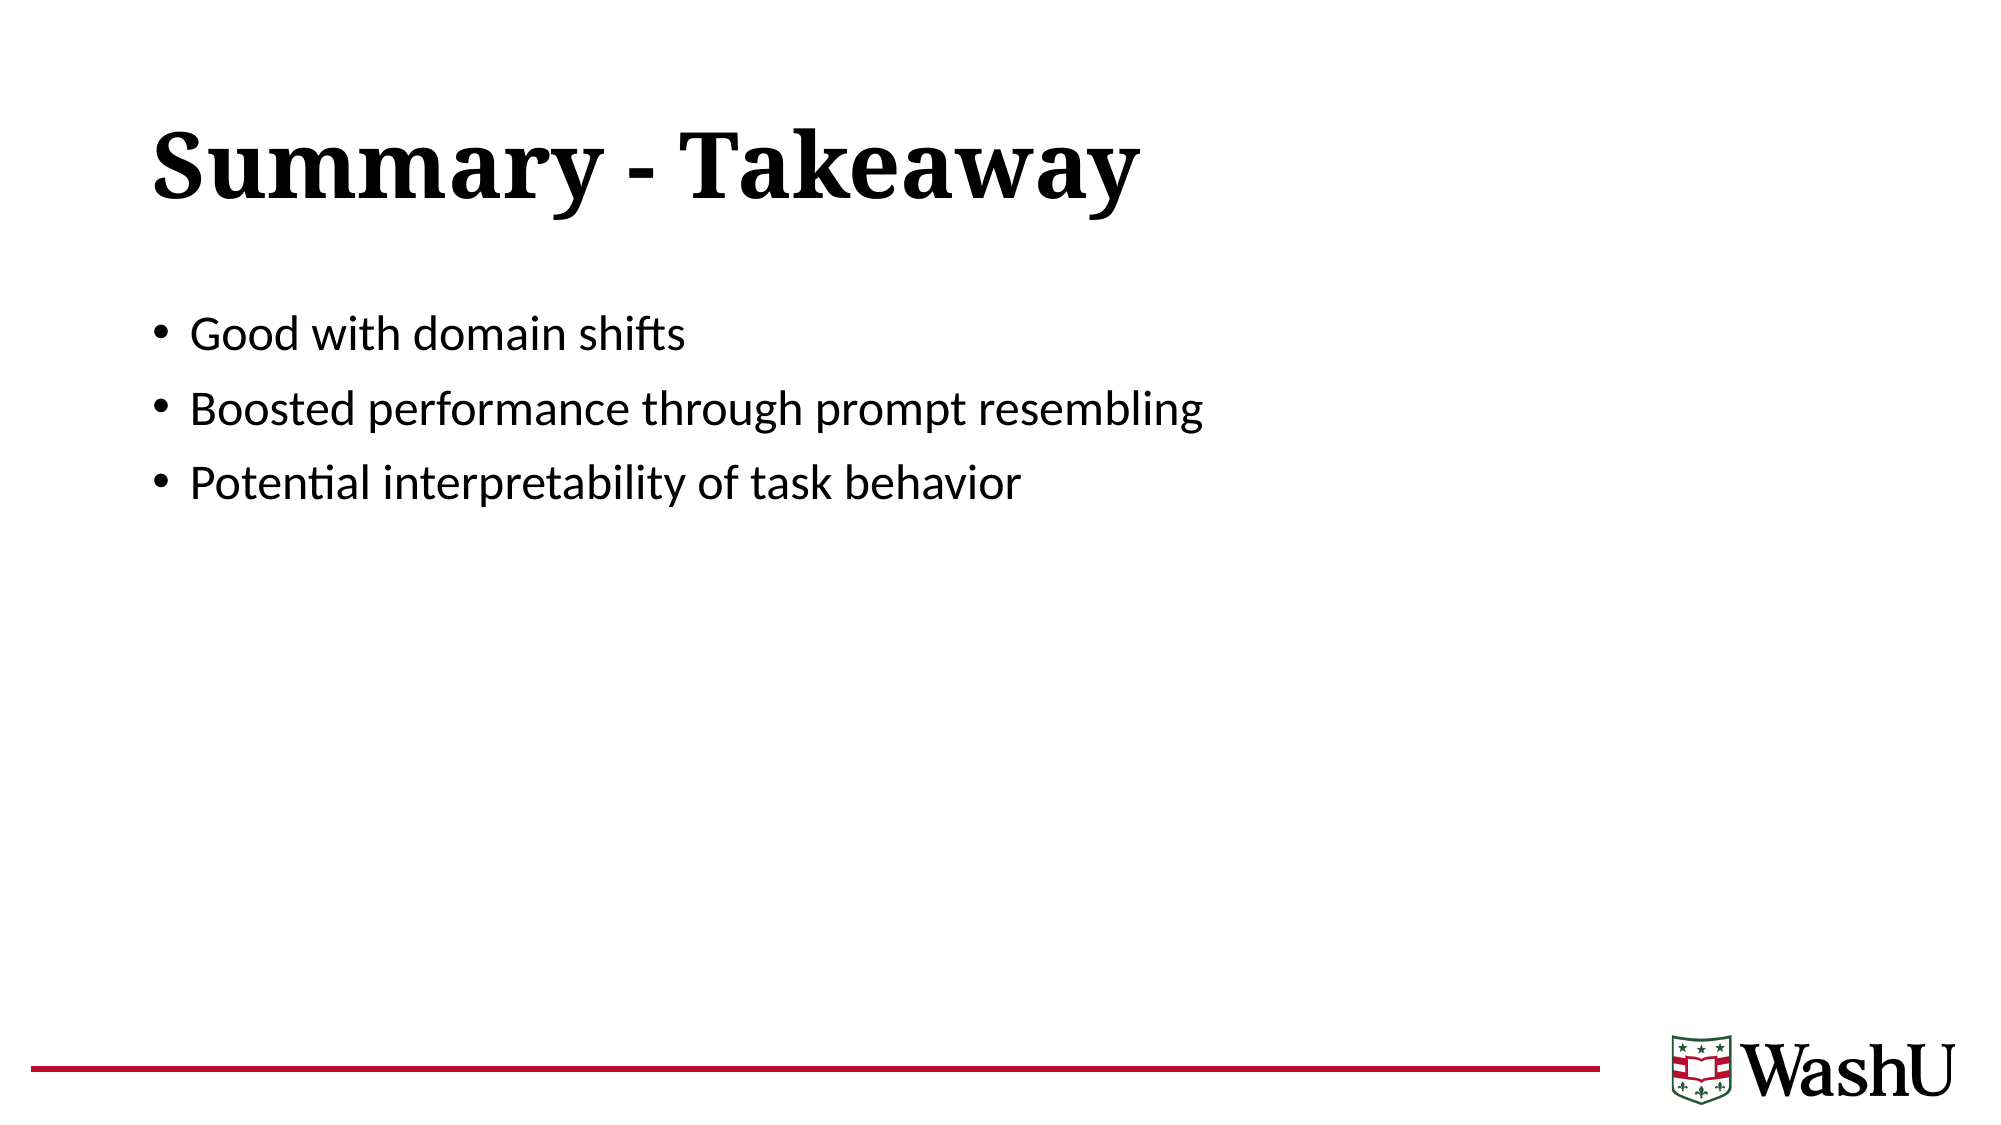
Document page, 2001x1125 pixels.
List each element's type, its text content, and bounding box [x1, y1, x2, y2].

title Summary - Takeaway [137, 59, 1863, 278]
list Good with domain shifts Boosted performance through prompt resembling Potential interpretability of task behavior [137, 299, 1615, 1014]
